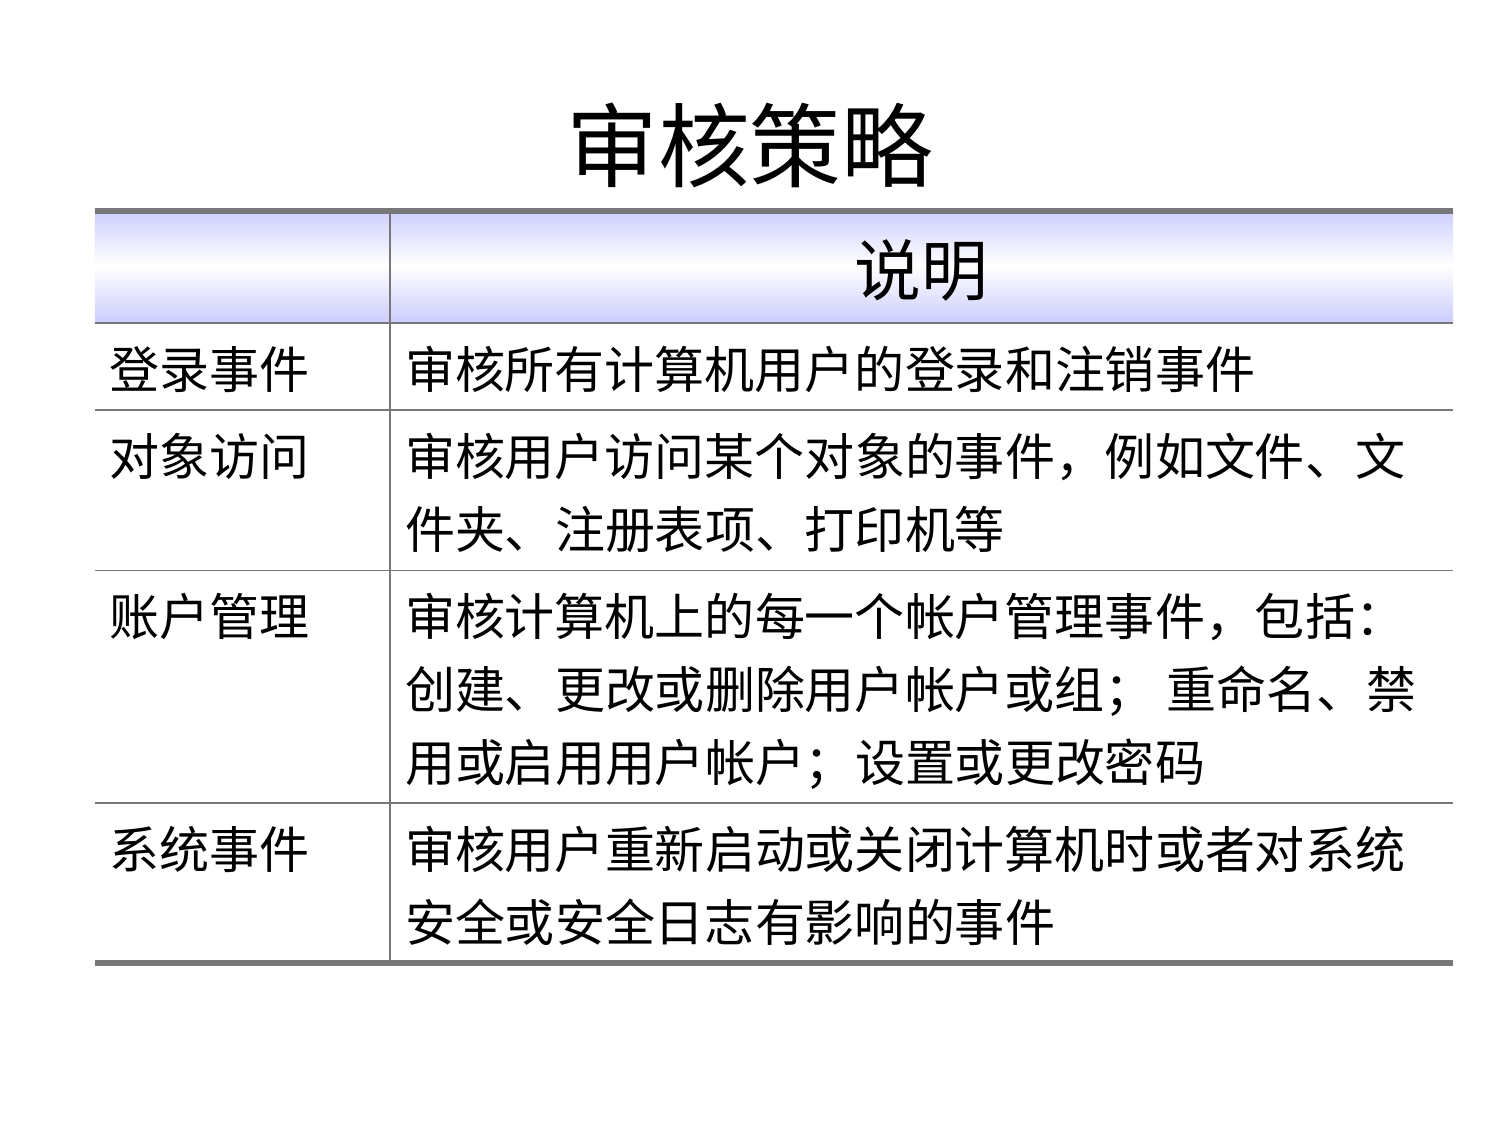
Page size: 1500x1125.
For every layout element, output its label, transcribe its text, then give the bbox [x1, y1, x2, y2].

table_header 说明 [391, 214, 1453, 322]
table_header [95, 214, 389, 322]
table_cell 账户管理 [95, 571, 389, 802]
table_cell 登录事件 [95, 324, 389, 409]
table_cell 系统事件 [95, 804, 389, 960]
table_cell 审核计算机上的每一个帐户管理事件，包括：创建、更改或删除用户帐户或组； 重命名、禁用或启用用户帐户；设置或更改密码 [391, 571, 1453, 802]
table_cell 审核用户访问某个对象的事件，例如文件、文件夹、注册表项、打印机等 [391, 411, 1453, 570]
table_cell 对象访问 [95, 411, 389, 570]
table_cell 审核用户重新启动或关闭计算机时或者对系统安全或安全日志有影响的事件 [391, 804, 1453, 960]
table_cell 审核所有计算机用户的登录和注销事件 [391, 324, 1453, 409]
title 审核策略 [75, 50, 1425, 238]
